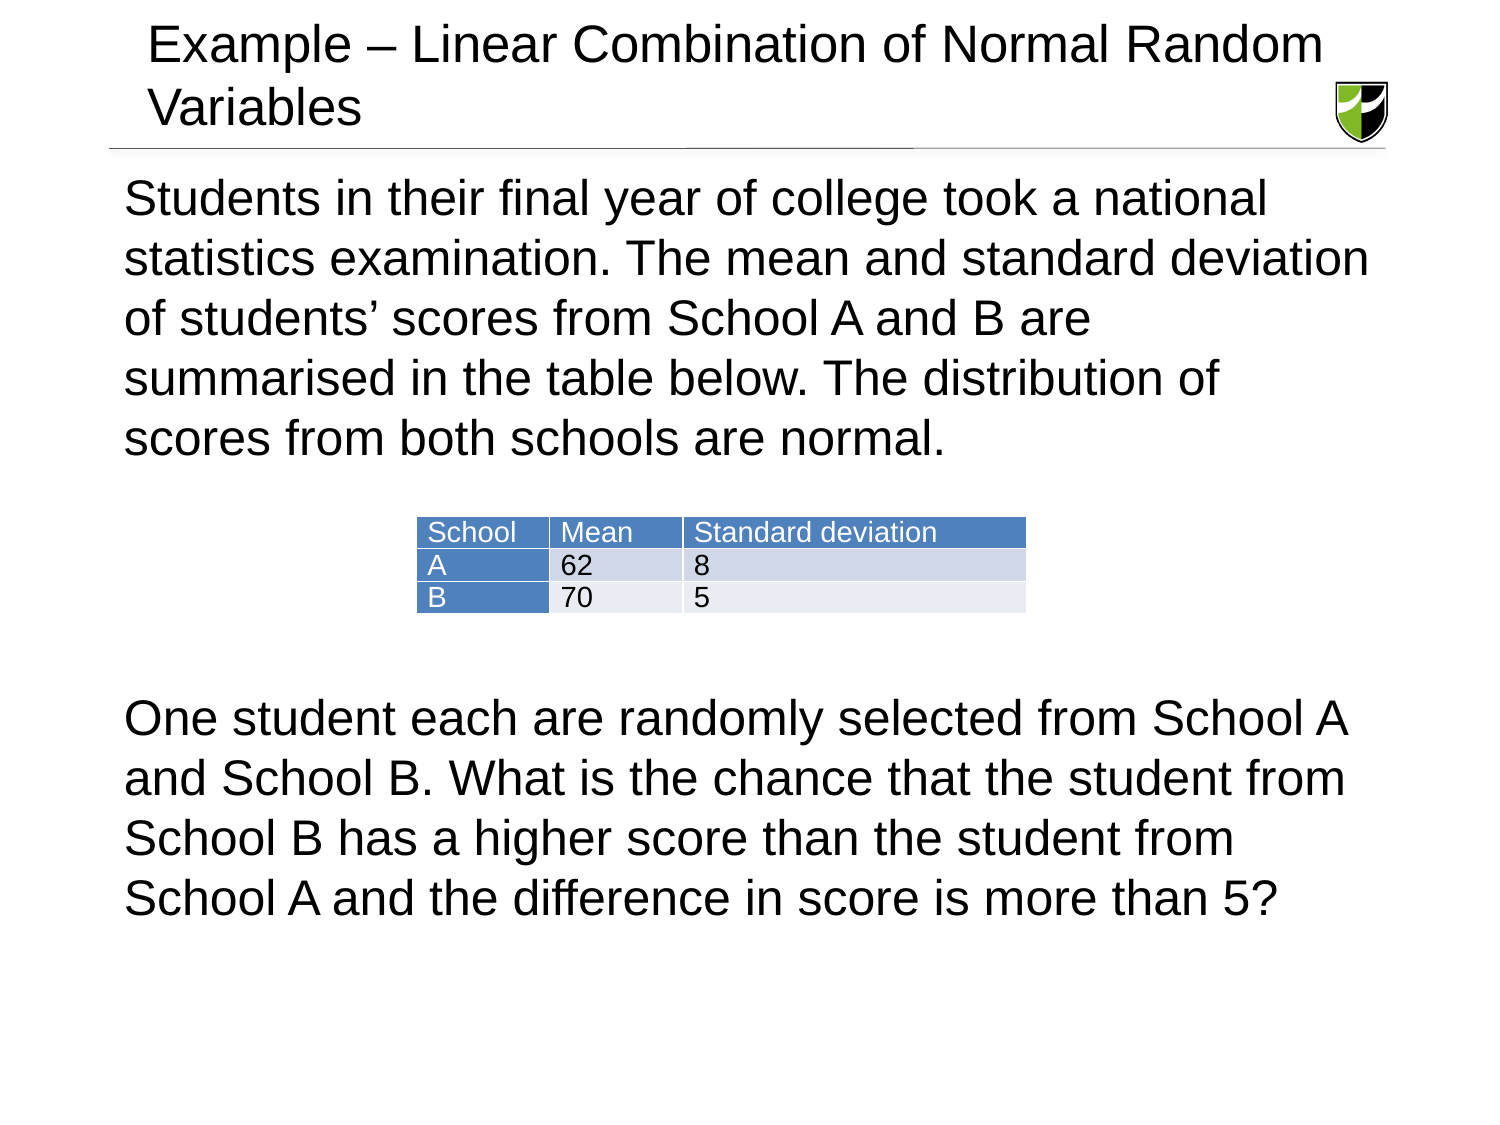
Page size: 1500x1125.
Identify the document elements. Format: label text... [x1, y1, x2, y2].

table_header Mean [550, 517, 682, 548]
table_header Standard deviation [684, 517, 1026, 548]
table_cell A [417, 549, 549, 581]
table_header School [417, 517, 549, 548]
list Students in their final year of college took a national statistics examination. The mean and standard deviation of students’ scores from School A and B are summarised in the table below. The distribution of scores from both schools are normal. One student each are randomly selected from School A and School B. What is the chance that the student from School B has a higher score than the student from School A and the difference in score is more than 5? [109, 157, 1386, 1000]
table_cell 8 [684, 549, 1026, 581]
table_cell 70 [550, 582, 682, 613]
title Example – Linear Combination of Normal Random Variables [132, 2, 1410, 145]
table_cell B [417, 582, 549, 613]
table_cell 5 [684, 582, 1026, 613]
table_cell 62 [550, 549, 682, 581]
